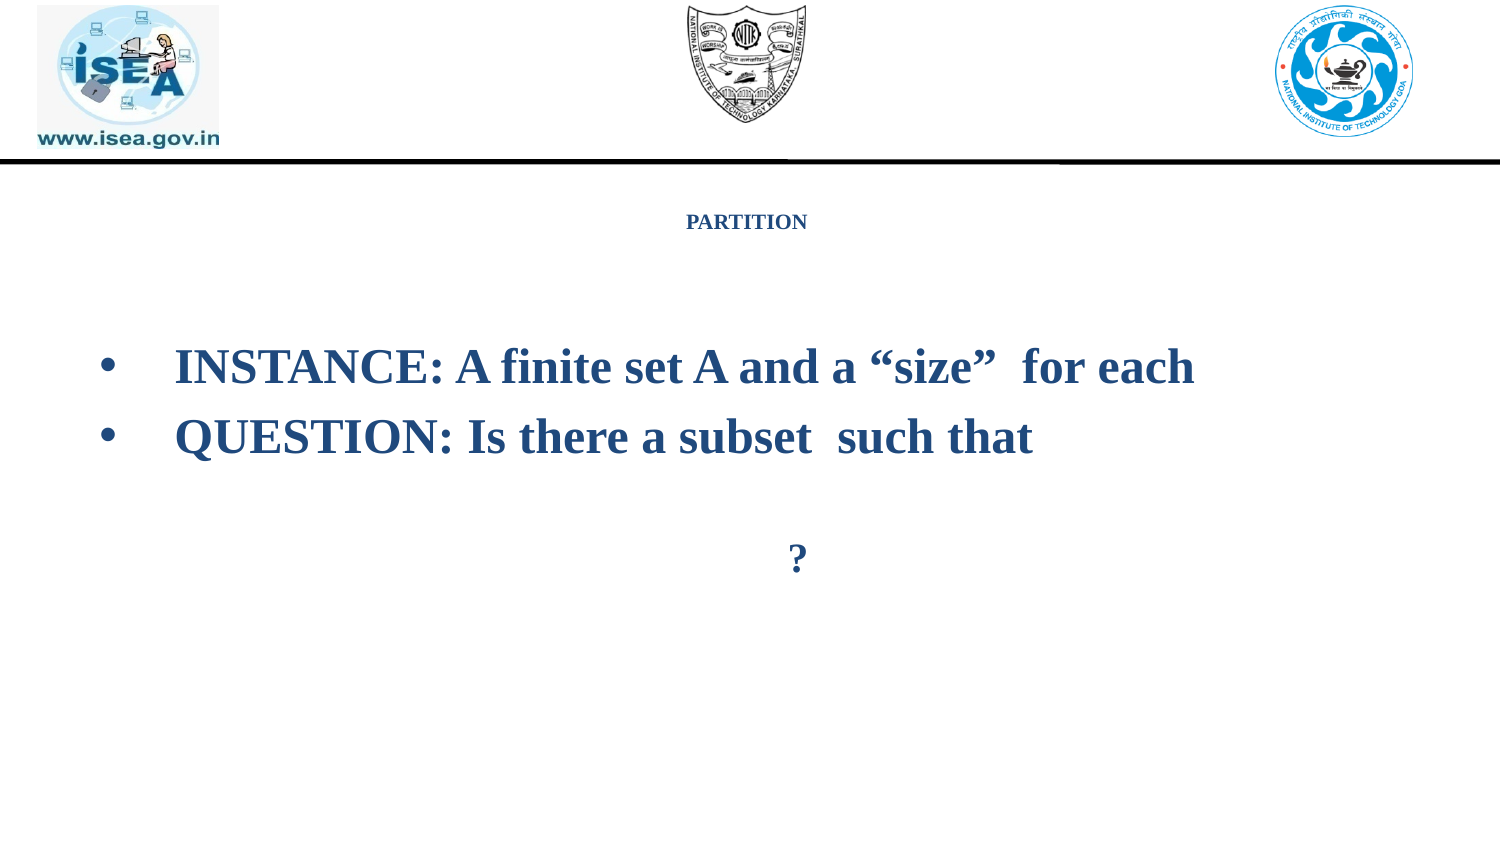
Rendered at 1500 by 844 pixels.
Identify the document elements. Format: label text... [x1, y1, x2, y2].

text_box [0, 5, 1500, 163]
title PARTITION [75, 173, 1425, 269]
